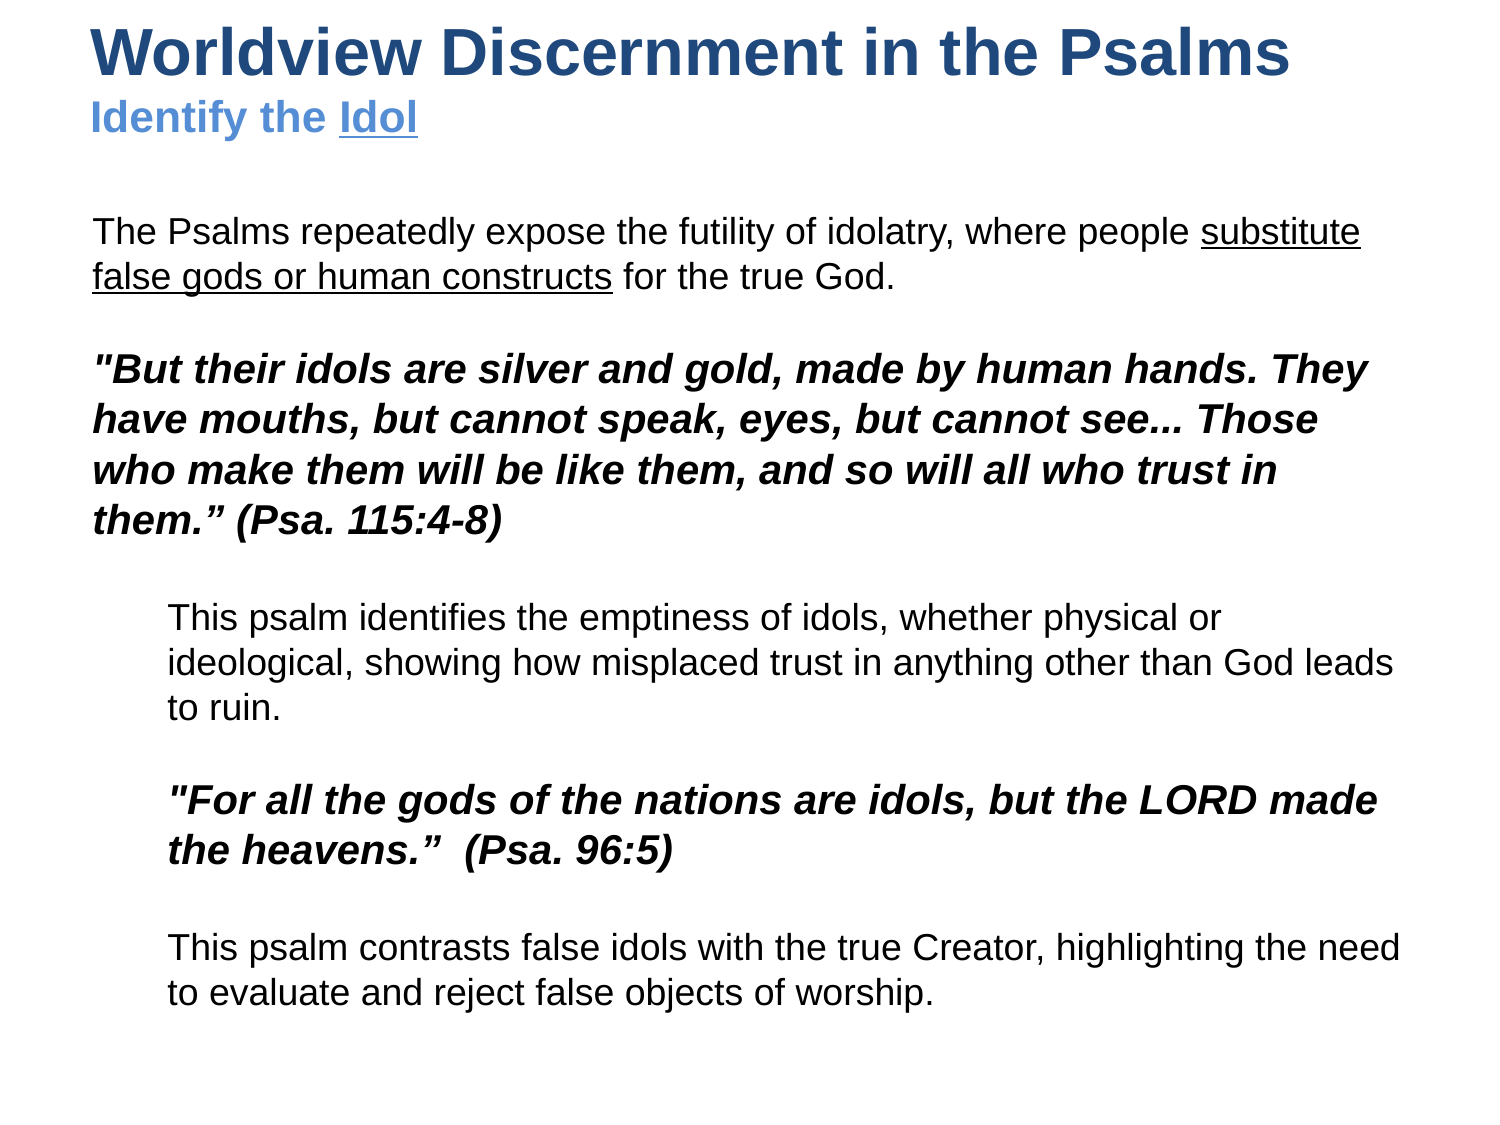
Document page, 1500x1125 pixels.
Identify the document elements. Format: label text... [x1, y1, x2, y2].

title Worldview Discernment in the Psalms Identify the Idol [75, 0, 1425, 150]
text_box The Psalms repeatedly expose the futility of idolatry, where people substitute false gods or human constructs for the true God. "But their idols are silver and gold, made by human hands. They have mouths, but cannot speak, eyes, but cannot see... Those who make them will be like them, and so will all who trust in them.” (Psa. 115:4-8) This psalm identifies the emptiness of idols, whether physical or ideological, showing how misplaced trust in anything other than God leads to ruin. "For all the gods of the nations are idols, but the LORD made the heavens.” (Psa. 96:5) This psalm contrasts false idols with the true Creator, highlighting the need to evaluate and reject false objects of worship. [77, 199, 1423, 1020]
